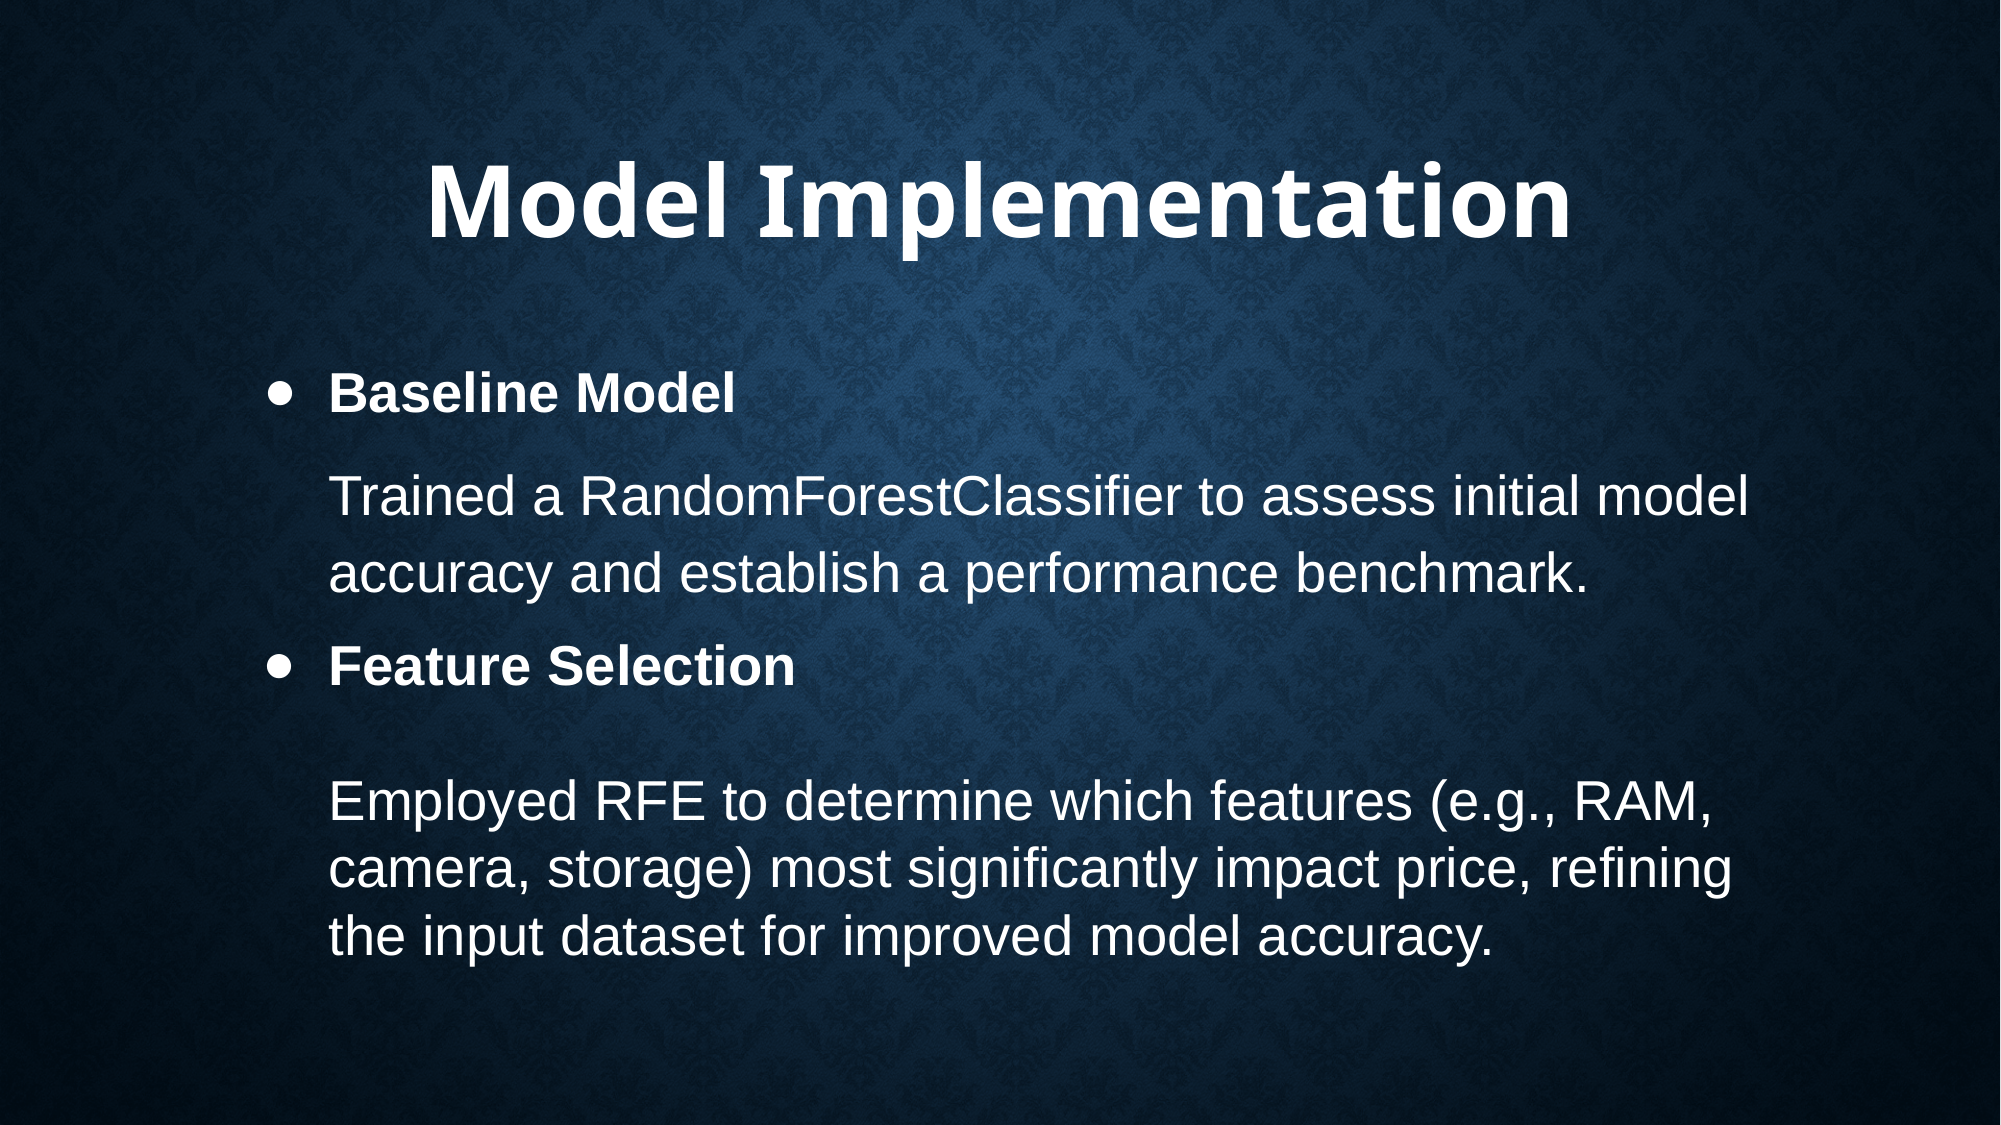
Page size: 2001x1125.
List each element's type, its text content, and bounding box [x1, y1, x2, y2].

text_box Model Implementation [275, 129, 1725, 310]
text_box Baseline Model Trained a RandomForestClassifier to assess initial model accuracy and establish a performance benchmark. Feature Selection Employed RFE to determine which features (e.g., RAM, camera, storage) most significantly impact price, refining the input dataset for improved model accuracy. [238, 331, 1817, 1014]
picture [0, 0, 2001, 1125]
